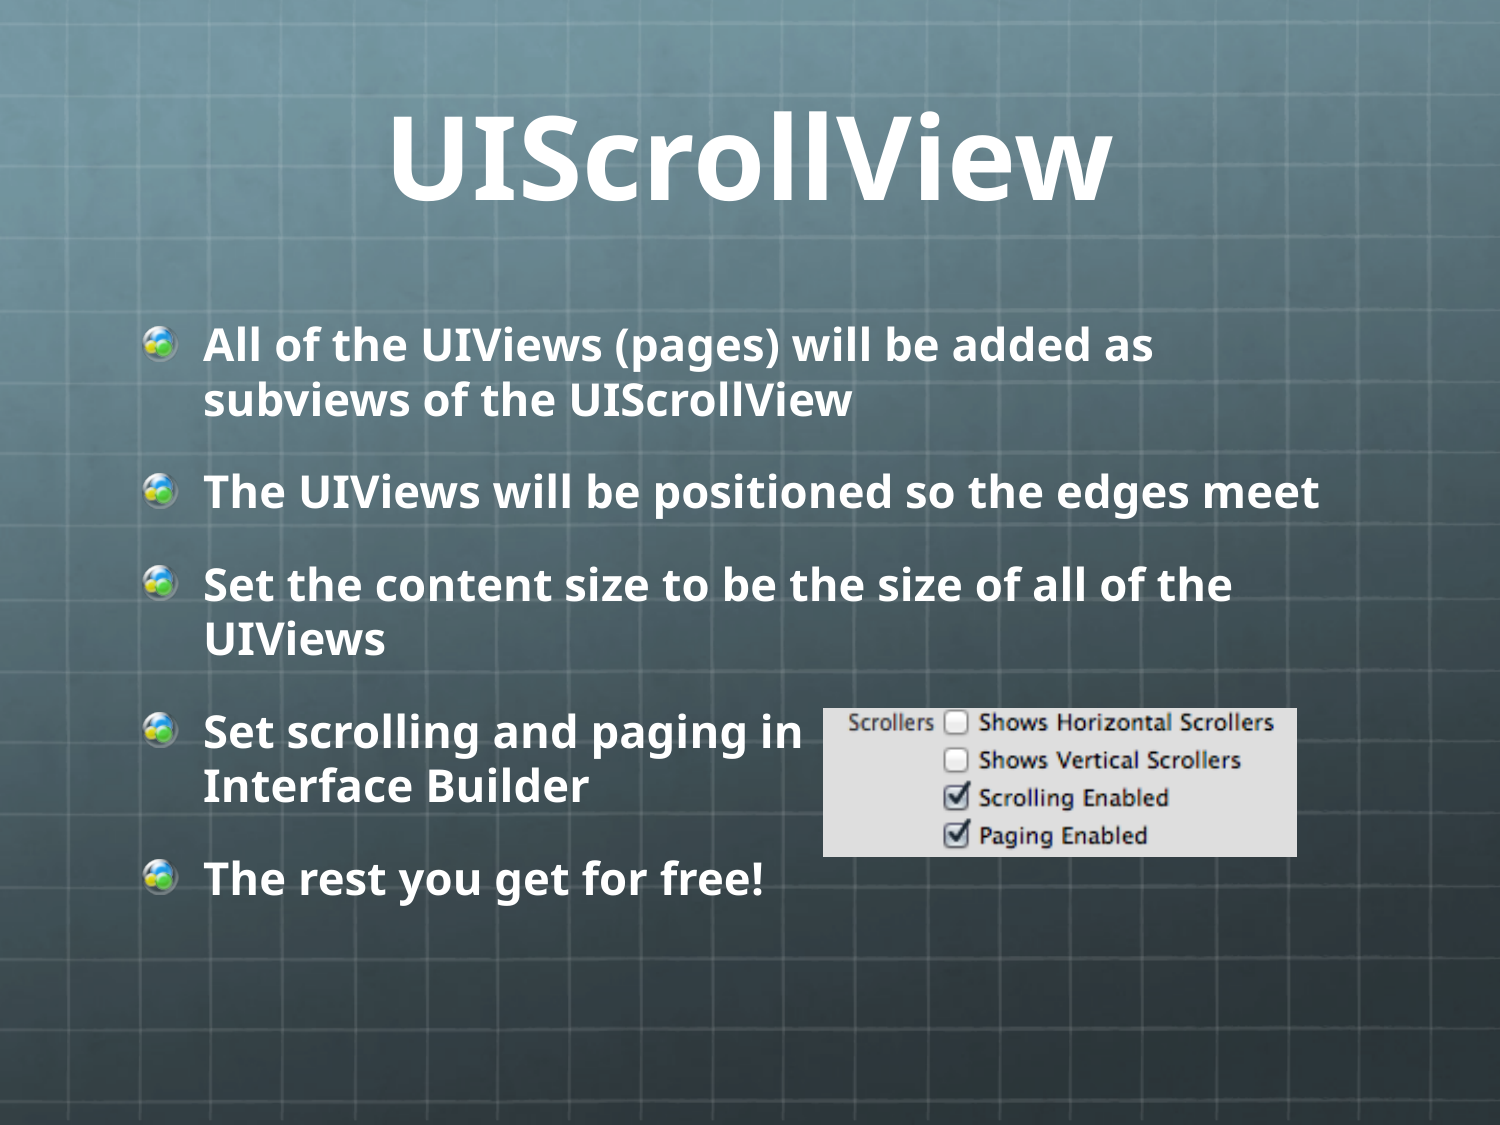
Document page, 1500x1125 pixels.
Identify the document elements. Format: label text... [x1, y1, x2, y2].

title UIScrollView [127, 17, 1372, 289]
list All of the UIViews (pages) will be added as subviews of the UIScrollView The UIViews will be positioned so the edges meet Set the content size to be the size of all of the UIViews Set scrolling and paging in Interface Builder The rest you get for free! [127, 308, 1372, 958]
picture [0, 0, 1500, 1125]
